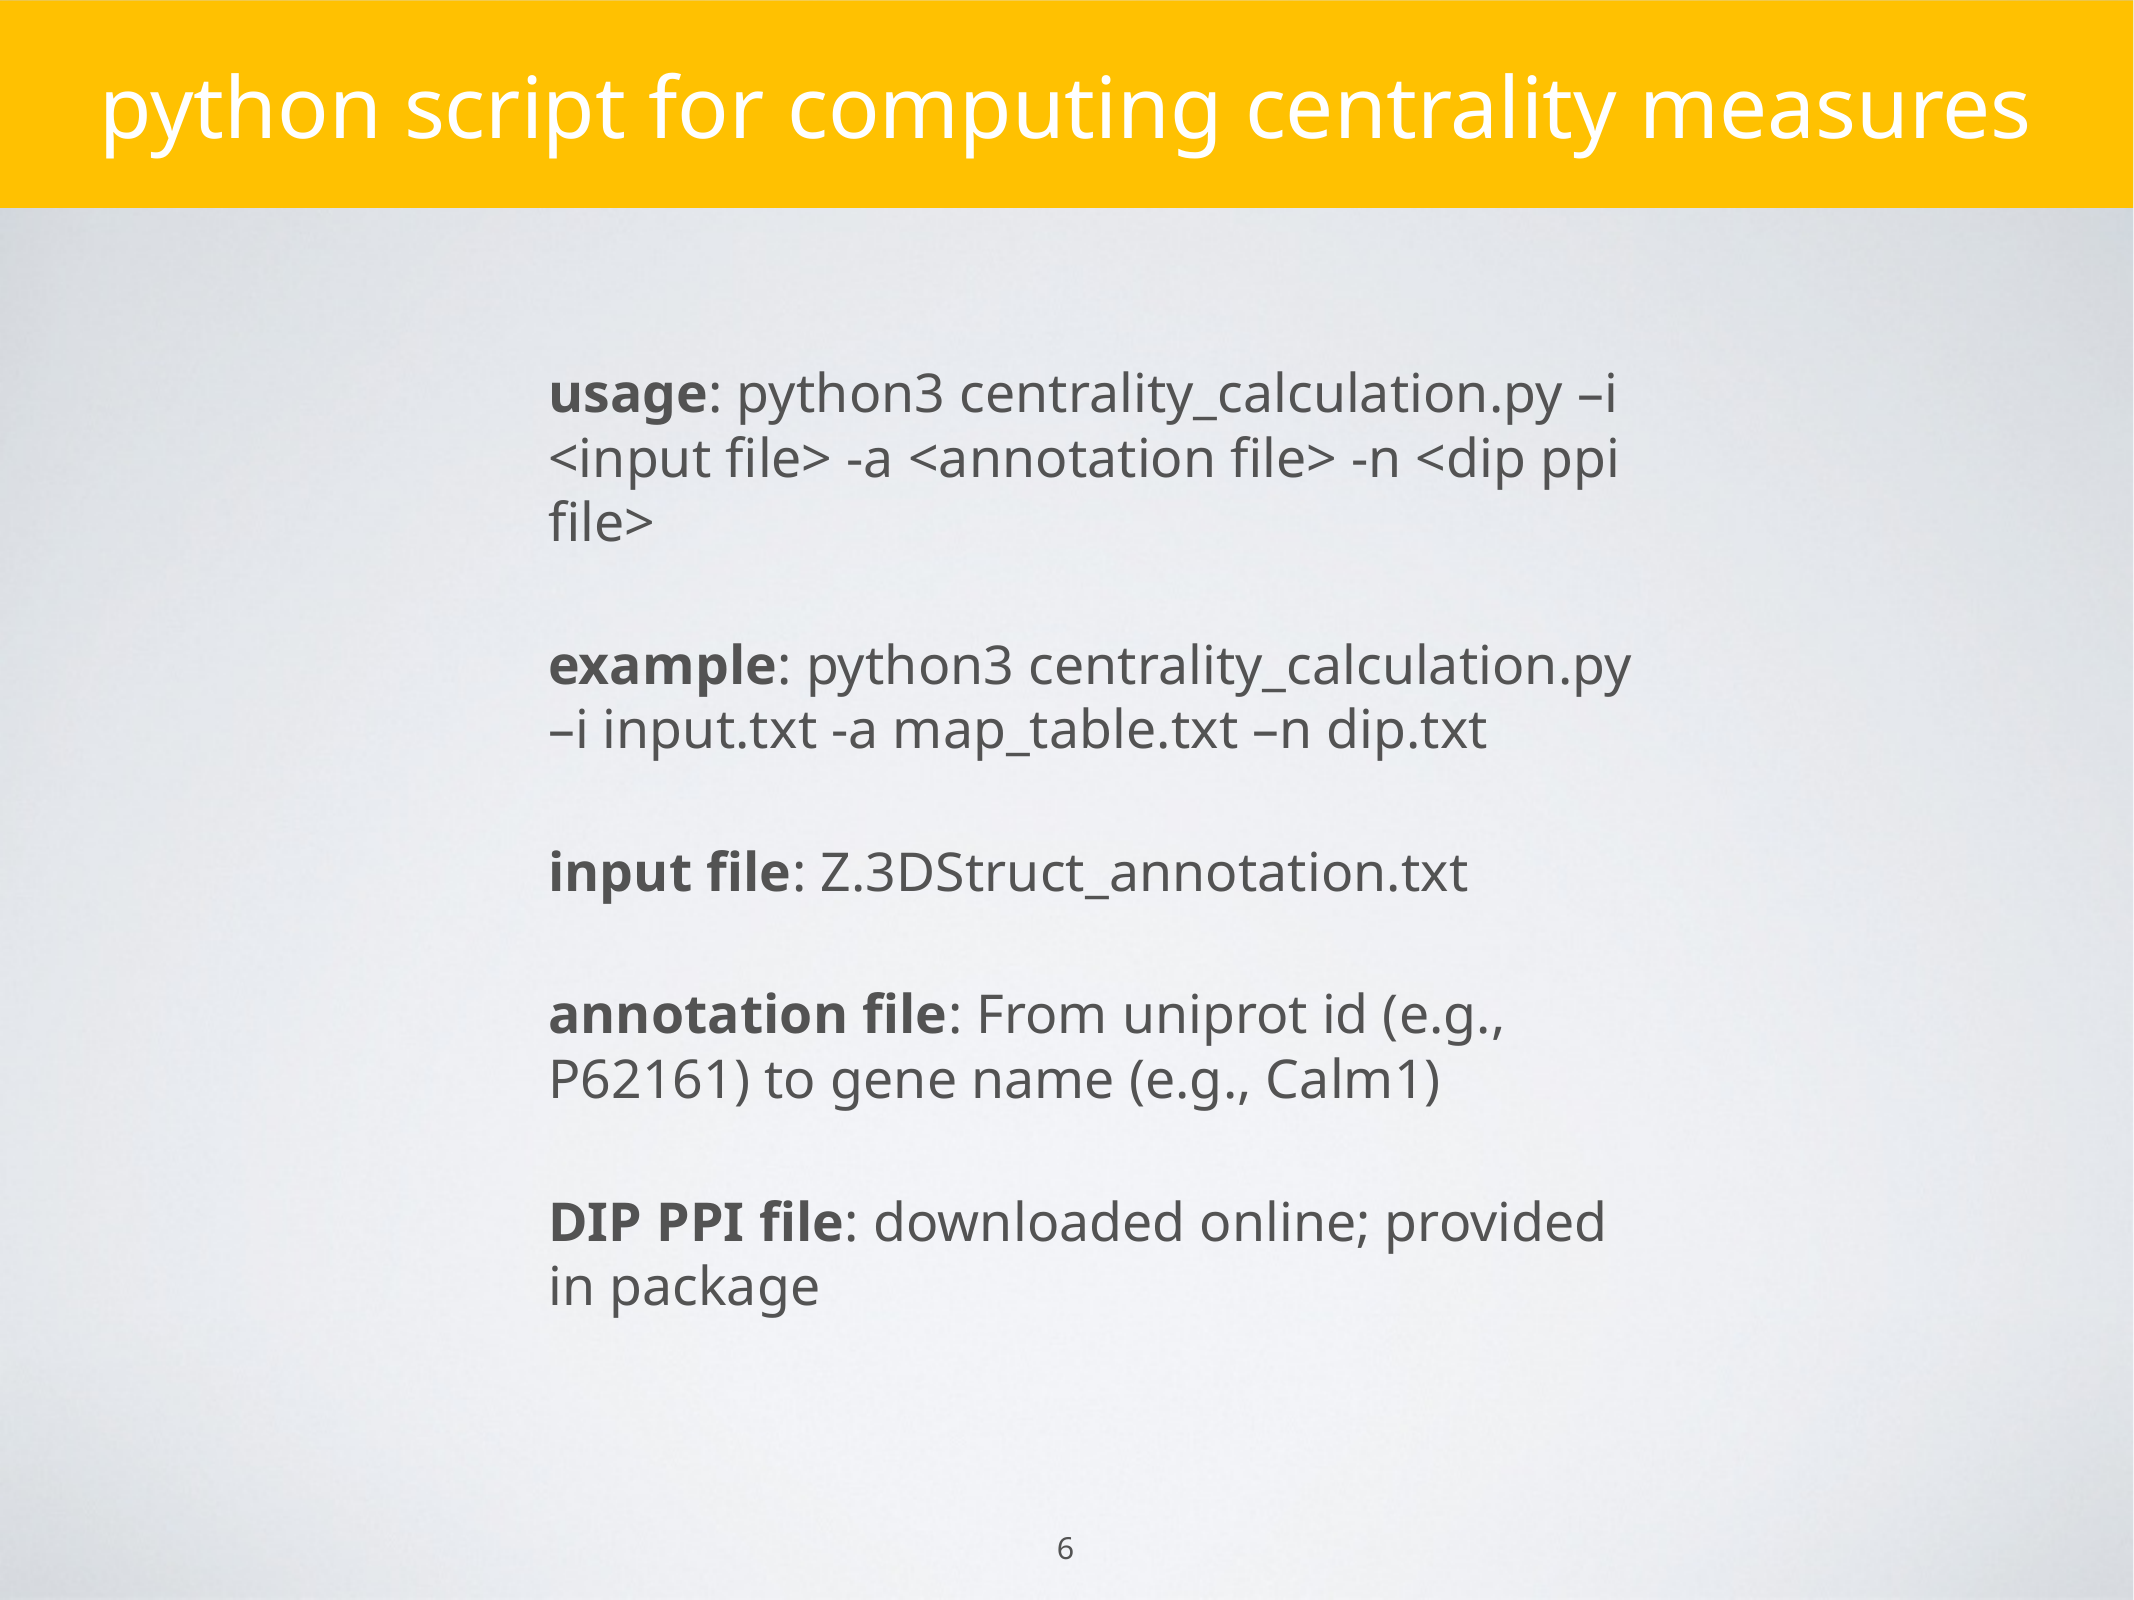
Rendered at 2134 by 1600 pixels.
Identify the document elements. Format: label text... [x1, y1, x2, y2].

slide_number 6 [1036, 1520, 1095, 1580]
list usage: python3 centrality_calculation.py –i <input file> -a <annotation file> -n <dip ppi file> example: python3 centrality_calculation.py –i input.txt -a map_table.txt –n dip.txt input file: Z.3DStruct_annotation.txt annotation file: From uniprot id (e.g., P62161) to gene name (e.g., Calm1) DIP PPI file: downloaded online; provided in package [539, 207, 1648, 1388]
picture [0, 208, 2134, 1600]
text_box python script for computing centrality measures [0, 0, 2134, 208]
